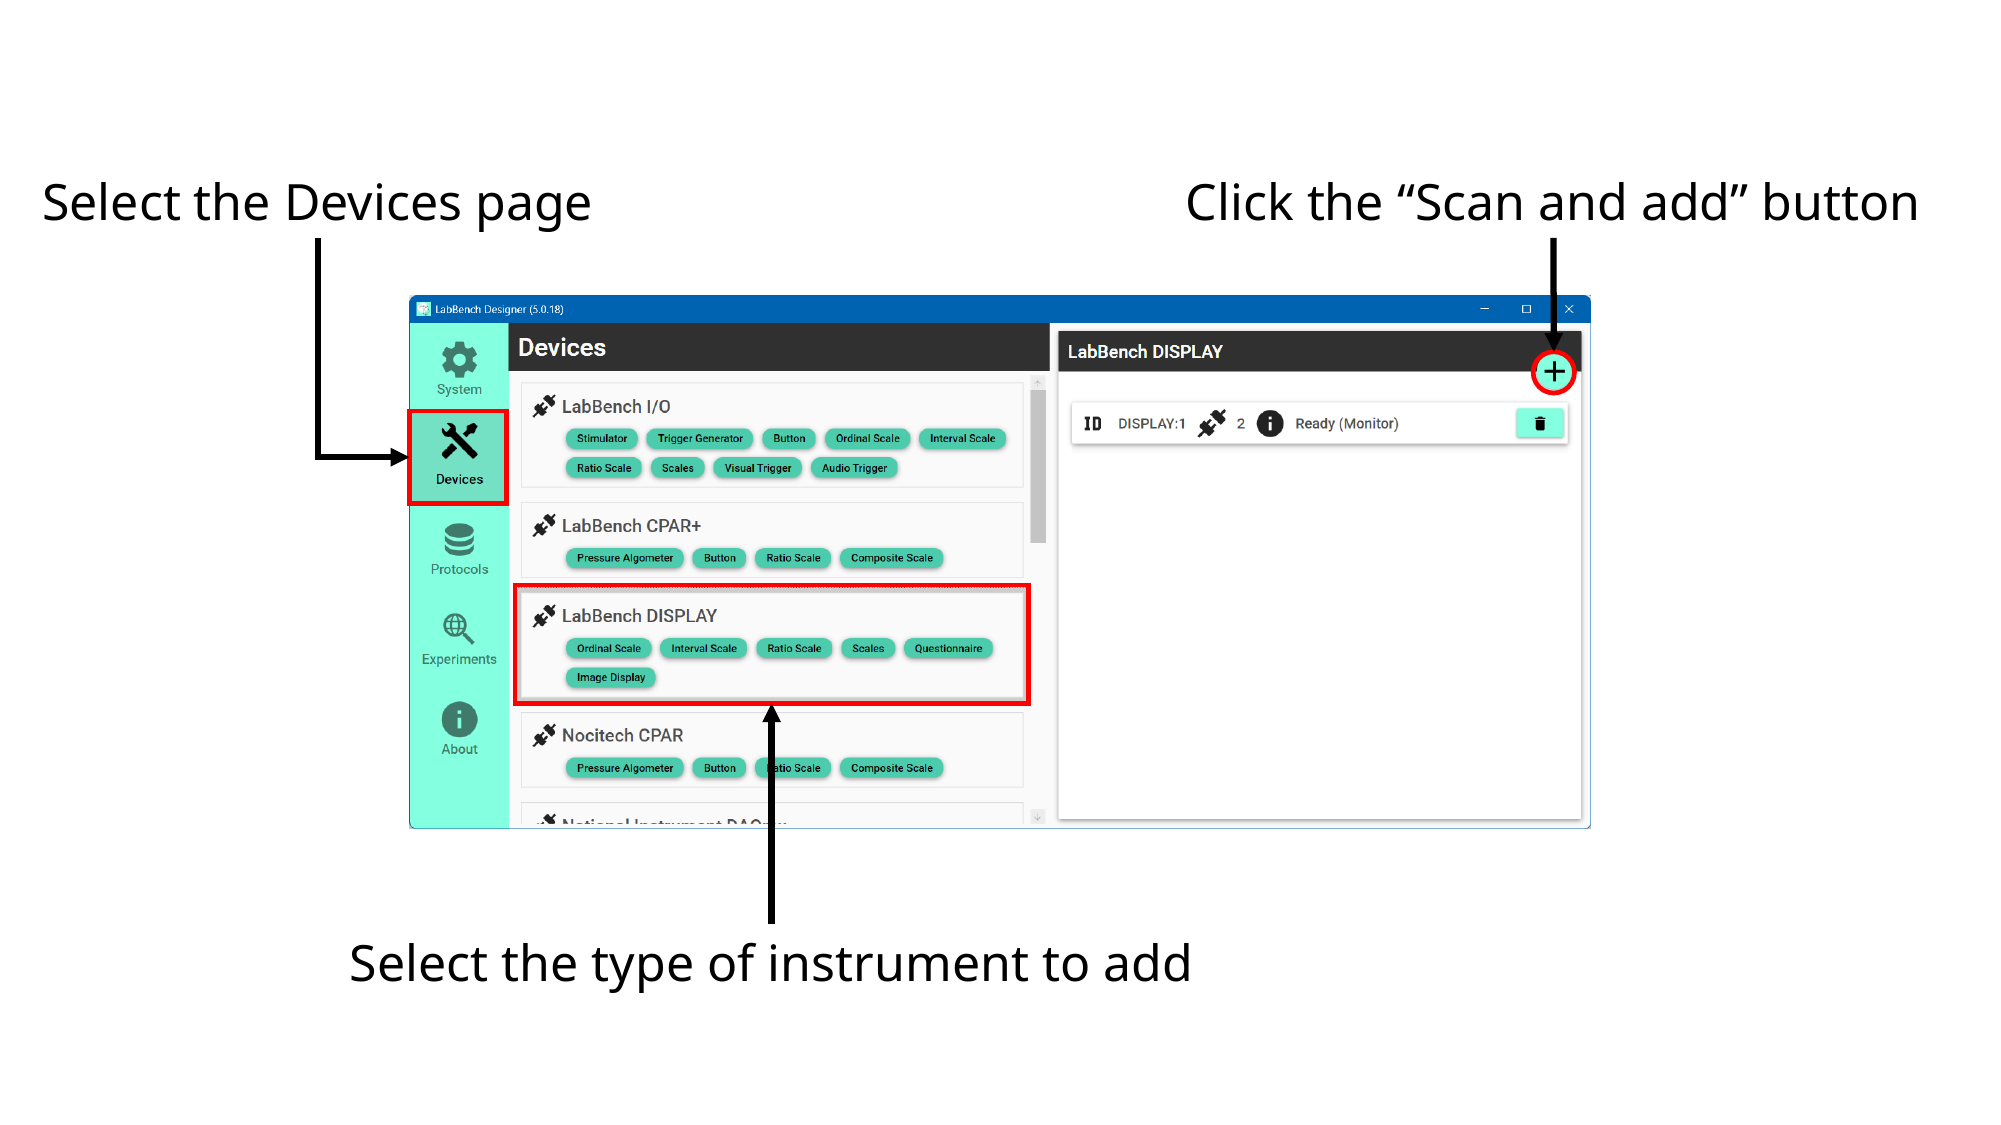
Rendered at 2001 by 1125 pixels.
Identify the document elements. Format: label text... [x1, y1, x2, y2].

picture [408, 295, 1591, 830]
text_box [253, 301, 474, 395]
text_box Select the type of instrument to add [334, 923, 1209, 999]
text_box Select the Devices page [27, 163, 609, 238]
text_box Click the “Scan and add” button [1171, 163, 1936, 238]
